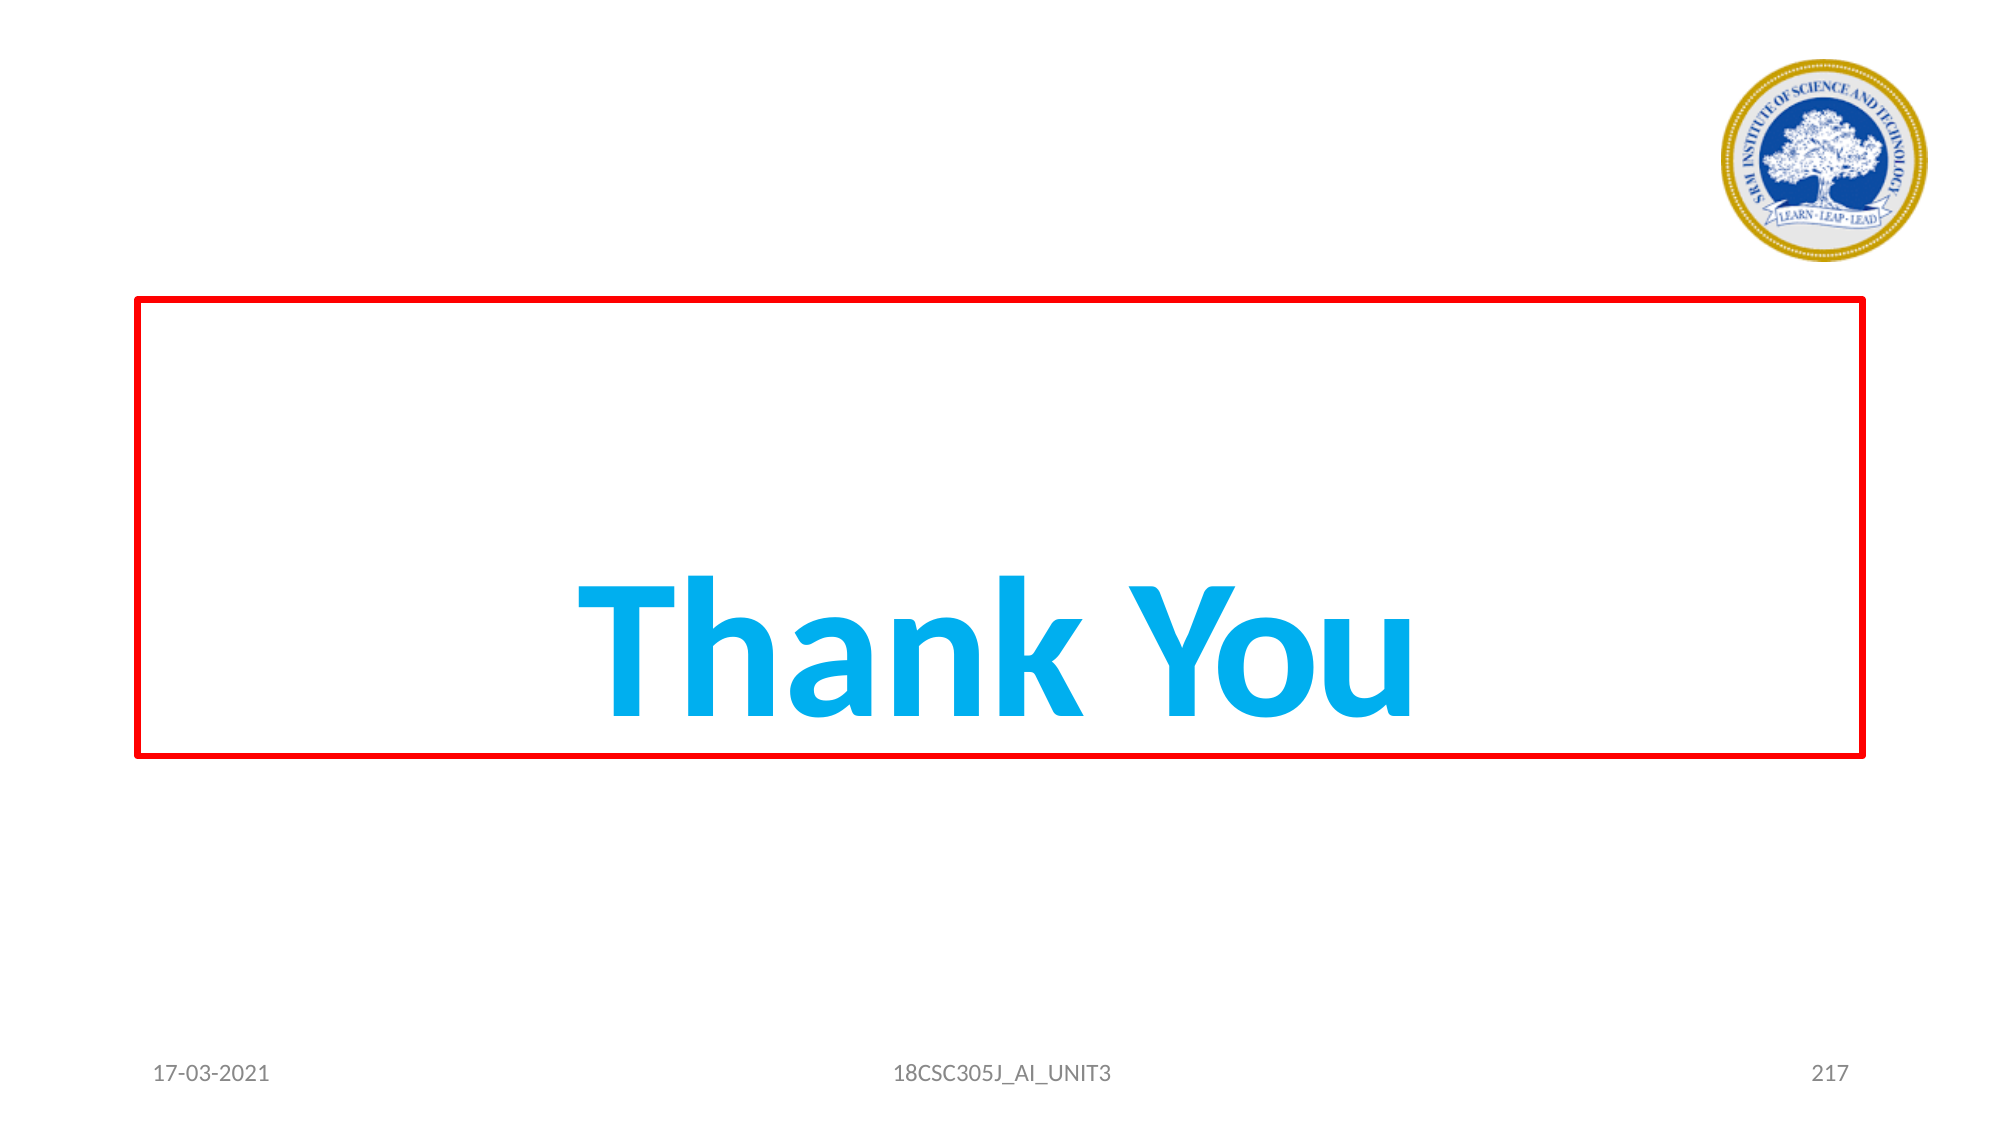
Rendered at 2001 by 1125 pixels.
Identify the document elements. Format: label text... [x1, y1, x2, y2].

text_box Thank You [137, 299, 1863, 757]
picture [1721, 59, 1928, 262]
text_box 17-03-2021 18CSC305J_AI_UNIT3 217 [150, 1054, 1850, 1087]
